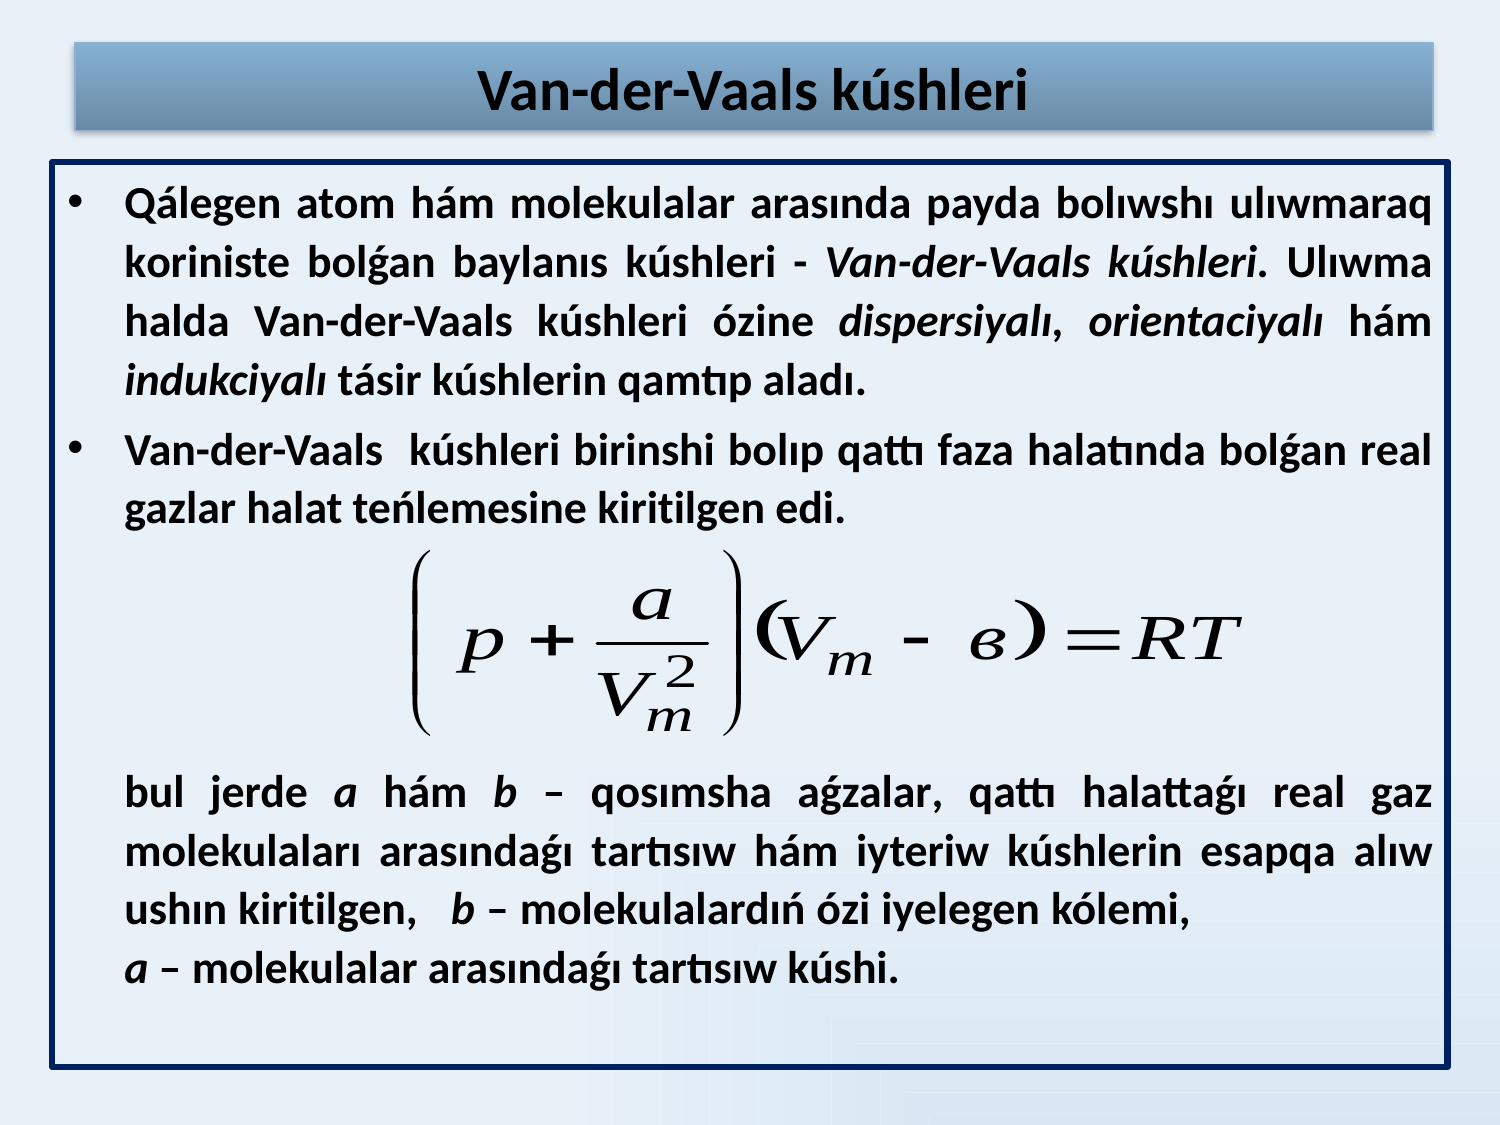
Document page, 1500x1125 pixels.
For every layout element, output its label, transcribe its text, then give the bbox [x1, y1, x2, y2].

list Qálegen atom hám molekulalar arasında payda bolıwshı ulıwmaraq koriniste bolǵan baylanıs kúshleri - Van-der-Vaals kúshleri. Ulıwma halda Van-der-Vaals kúshleri ózine dispersiyalı, orientaciyalı hám indukciyalı tásir kúshlerin qamtıp aladı. Van-der-Vaals kúshleri birinshi bolıp qattı faza halatında bolǵan real gazlar halat teńlemesine kiritilgen edi. bul jerde a hám b – qosımsha aǵzalar, qattı halattaǵı real gaz molekulaları arasındaǵı tartısıw hám iyteriw kúshlerin esapqa alıw ushın kiritilgen, b – molekulalardıń ózi iyelegen kólemi, a – molekulalar arasındaǵı tartısıw kúshi. [52, 161, 1448, 1068]
title Van-der-Vaals kúshleri [74, 42, 1434, 131]
picture [398, 538, 1261, 748]
